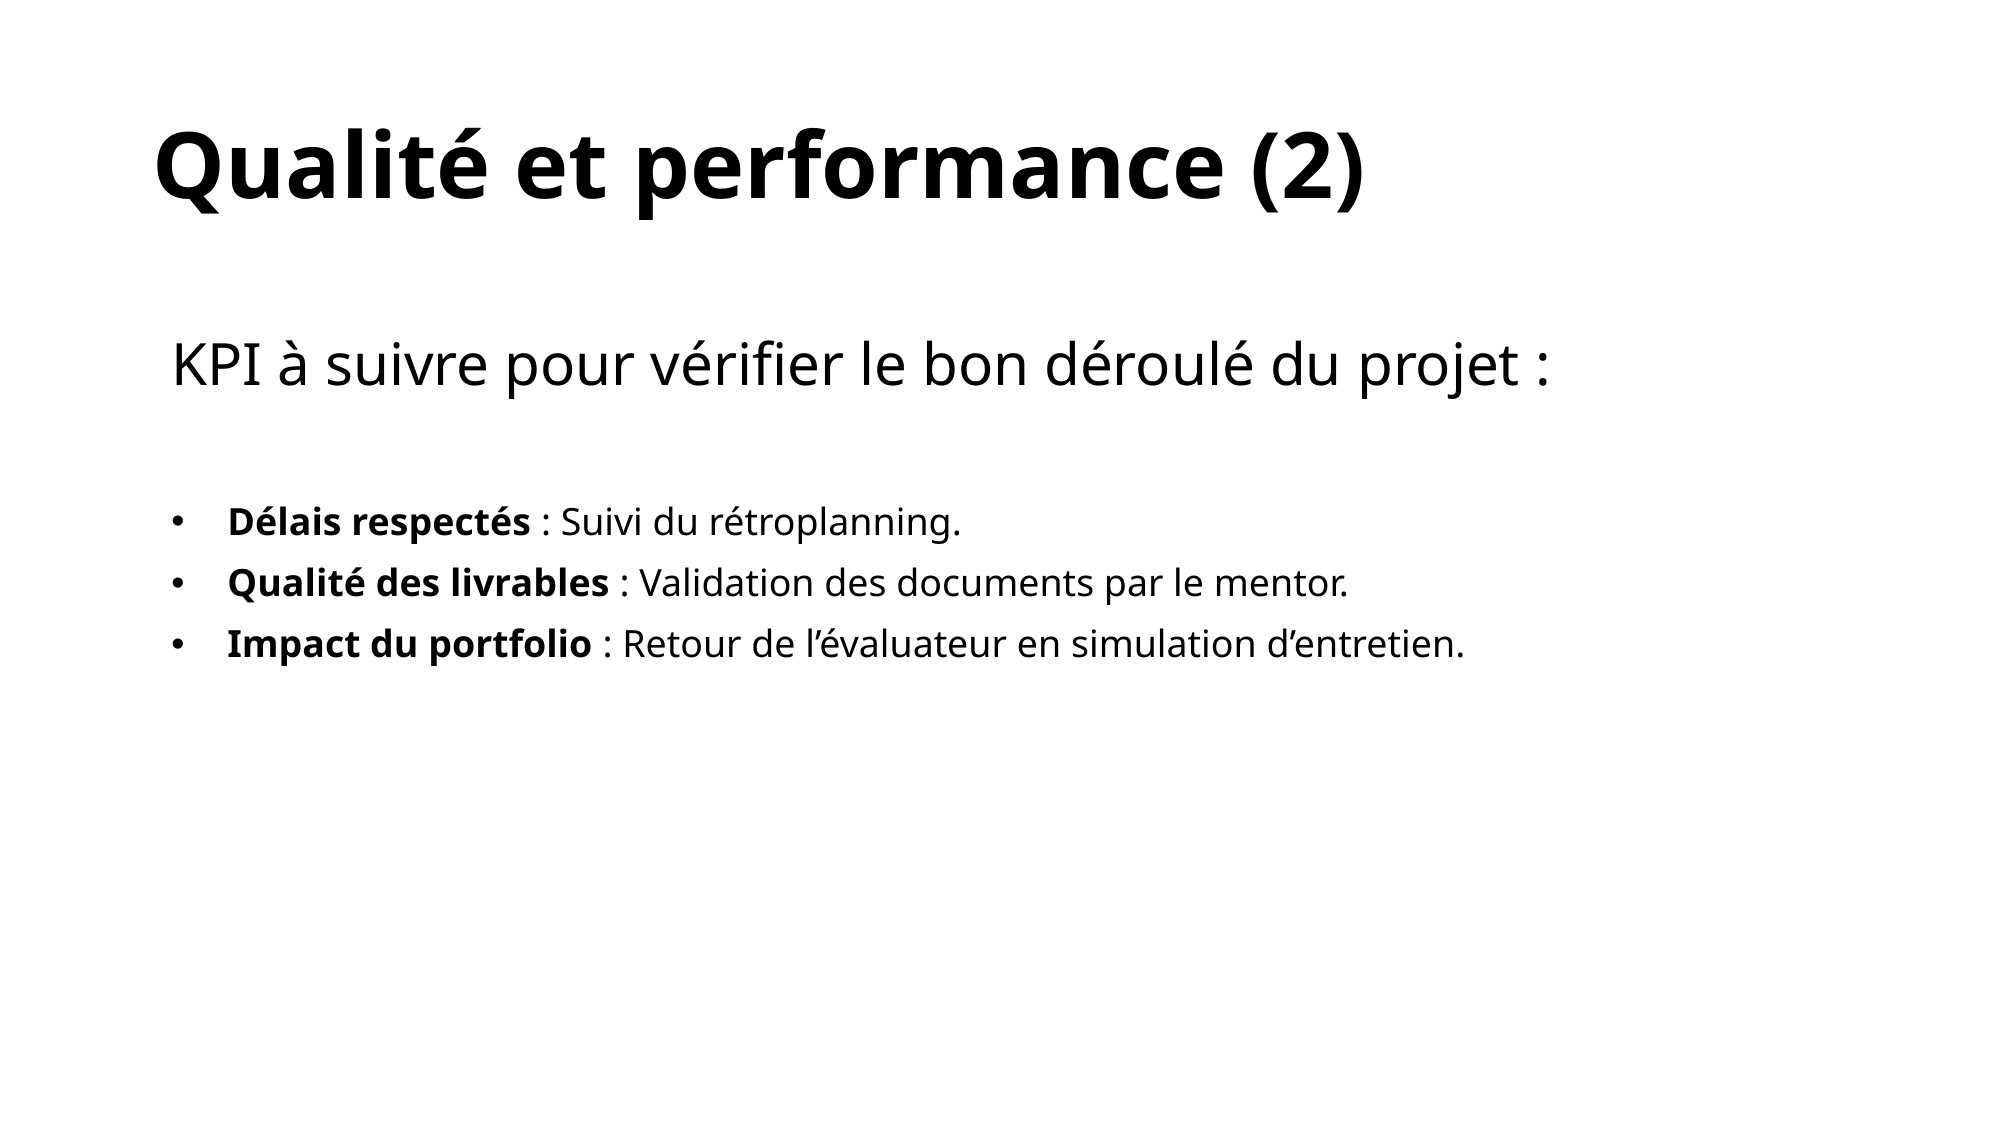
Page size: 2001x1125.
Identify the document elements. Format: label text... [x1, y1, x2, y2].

title Qualité et performance (2) [137, 59, 1863, 278]
list KPI à suivre pour vérifier le bon déroulé du projet : Délais respectés : Suivi du rétroplanning. Qualité des livrables : Validation des documents par le mentor. Impact du portfolio : Retour de l’évaluateur en simulation d’entretien. [137, 328, 1863, 1042]
